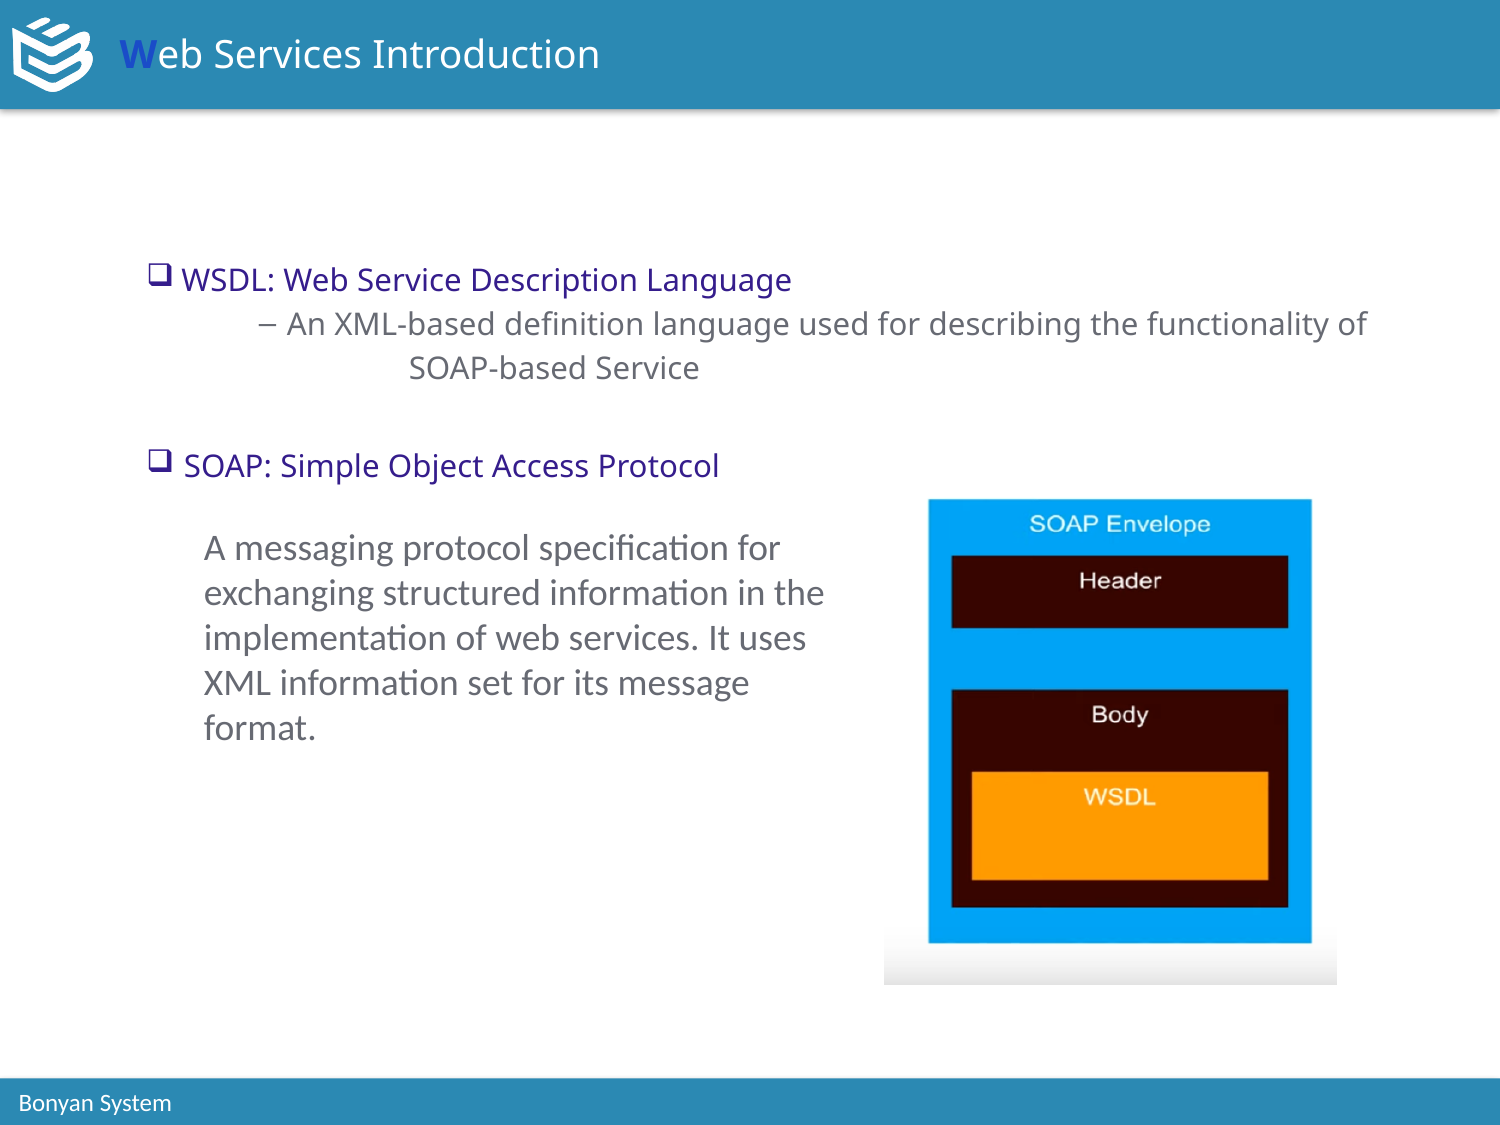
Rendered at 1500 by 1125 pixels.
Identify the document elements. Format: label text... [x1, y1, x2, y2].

list WSDL: Web Service Description Language An XML-based definition language used for describing the functionality of SOAP-based Service SOAP: Simple Object Access Protocol [75, 200, 1425, 1005]
picture [884, 466, 1337, 986]
title Web Services Introduction [104, 6, 1490, 99]
picture [12, 17, 93, 92]
text_box A messaging protocol specification for exchanging structured information in the implementation of web services. It uses XML information set for its message format. [114, 515, 846, 756]
